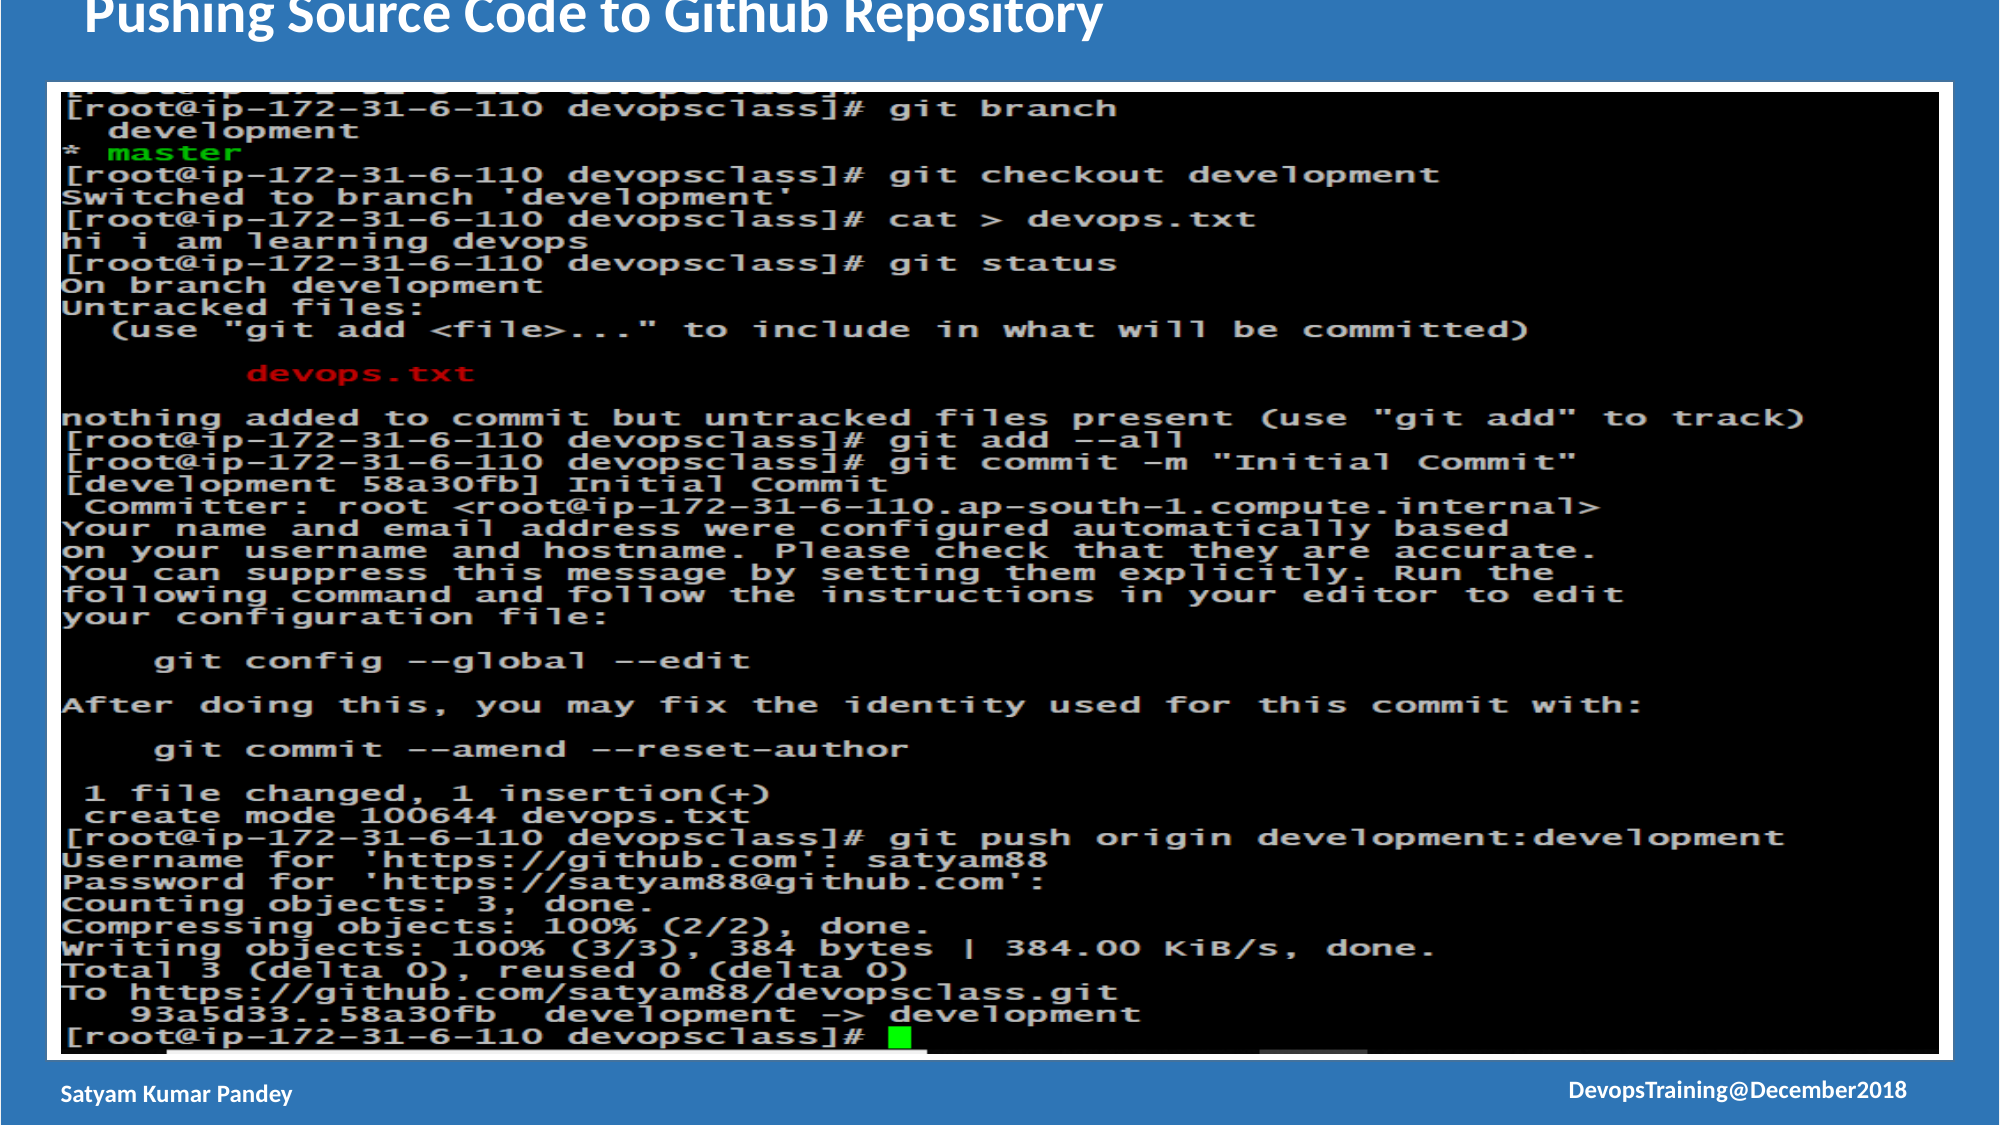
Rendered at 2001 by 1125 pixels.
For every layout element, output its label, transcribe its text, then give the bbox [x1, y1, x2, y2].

text_box DevopsTraining@December2018 [1554, 1066, 2000, 1125]
picture [61, 92, 1939, 1054]
text_box Pushing Source Code to Github Repository [0, 0, 1421, 52]
text_box [0, 0, 2000, 1125]
text_box [45, 80, 1955, 1062]
text_box Satyam Kumar Pandey [45, 1070, 545, 1115]
